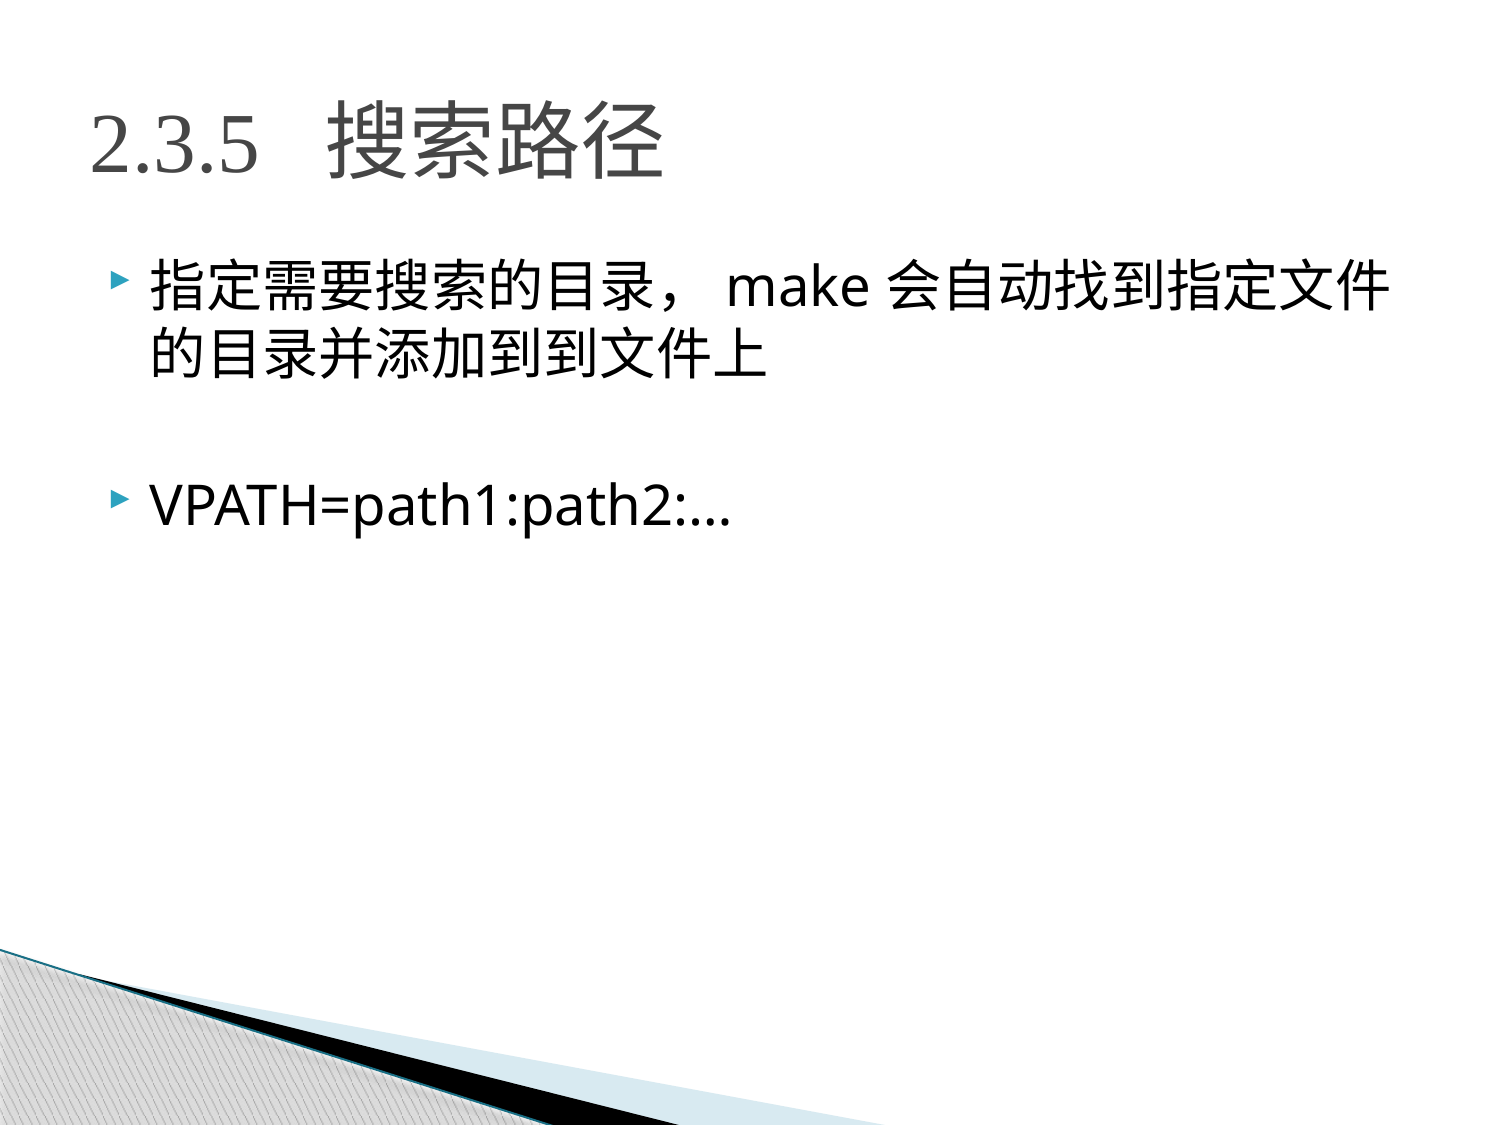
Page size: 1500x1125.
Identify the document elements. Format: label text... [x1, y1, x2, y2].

title 2.3.5 搜索路径 [75, 45, 1425, 233]
list 指定需要搜索的目录，make会自动找到指定文件的目录并添加到到文件上 VPATH=path1:path2:… [75, 243, 1425, 986]
